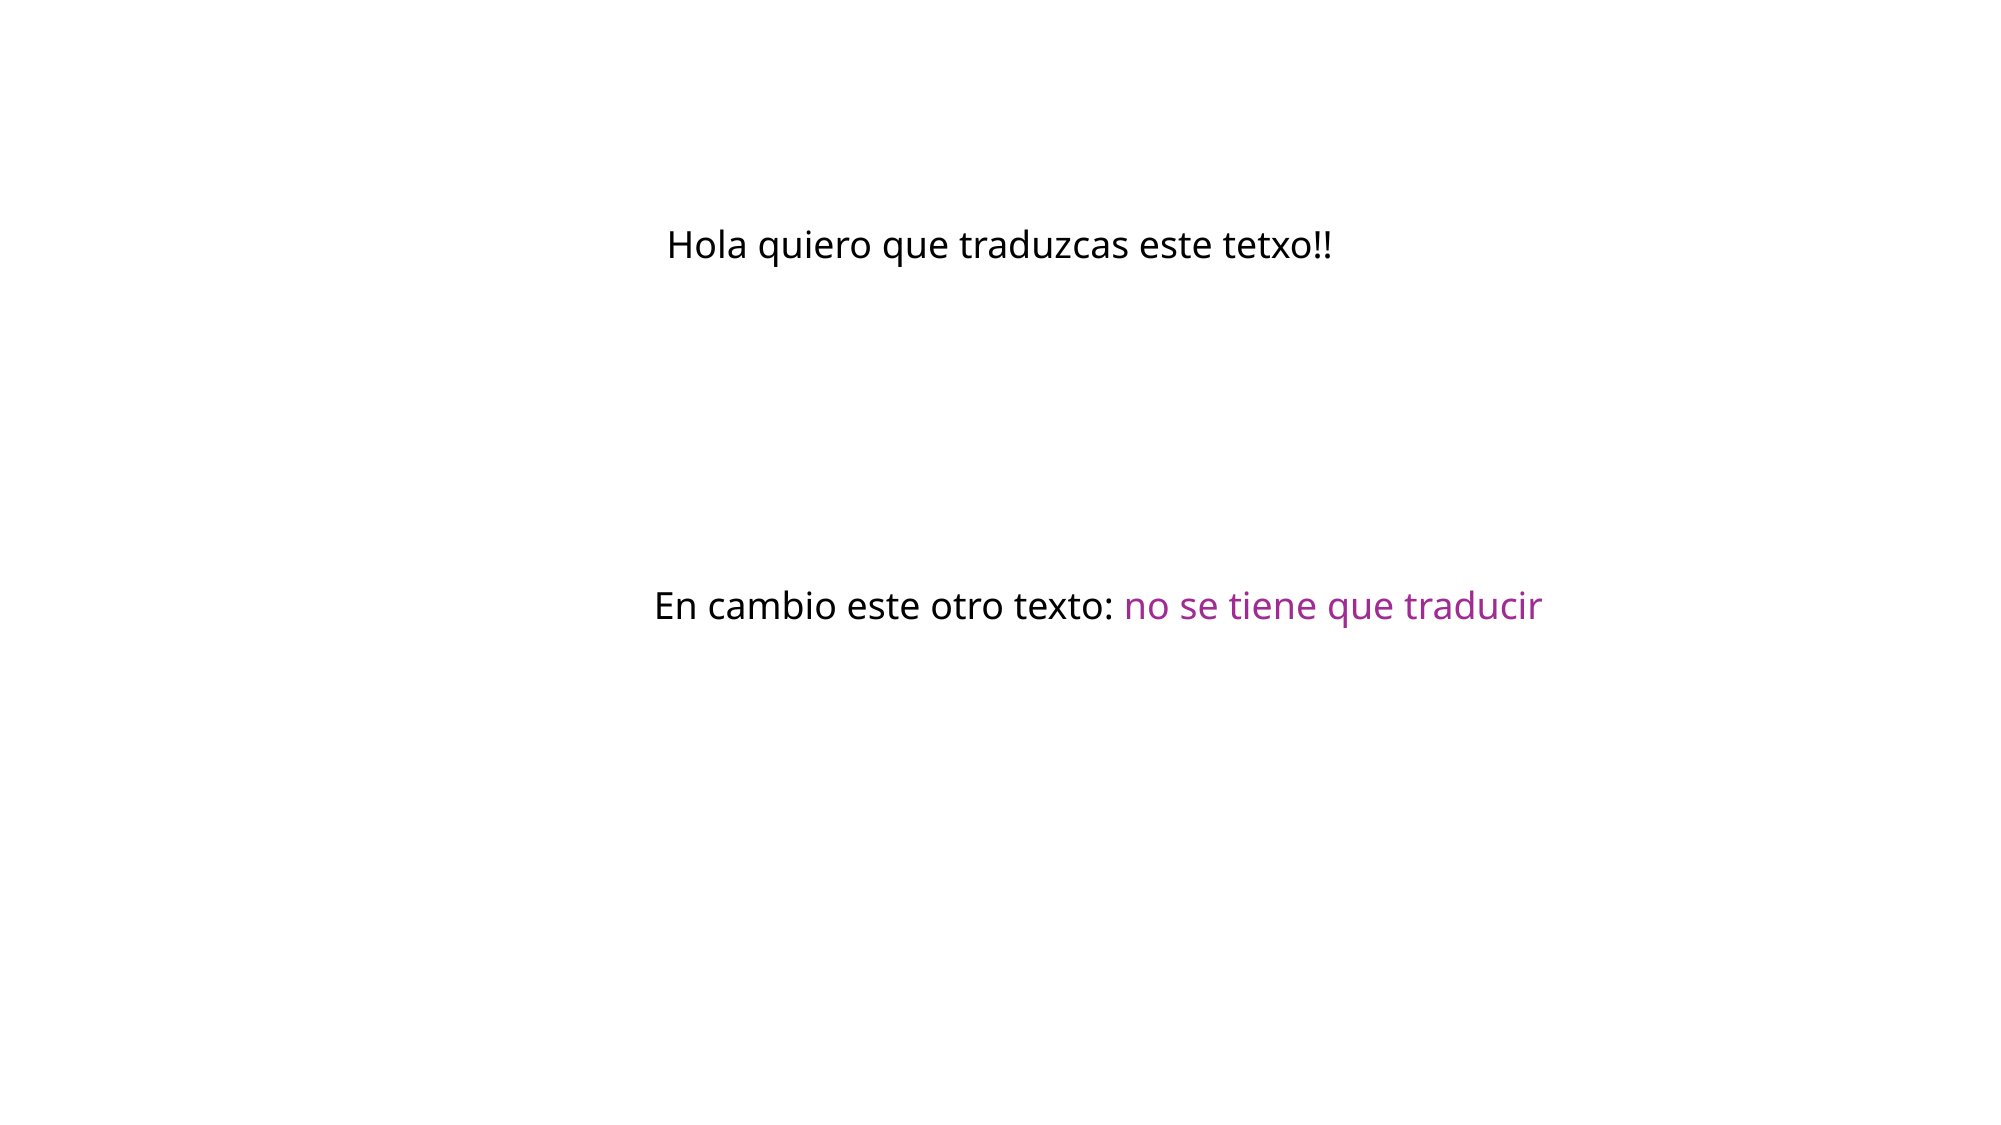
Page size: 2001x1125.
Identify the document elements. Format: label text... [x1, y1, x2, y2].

text_box Hola quiero que traduzcas este tetxo!! [651, 214, 1348, 274]
text_box En cambio este otro texto: no se tiene que traducir [639, 574, 1559, 635]
